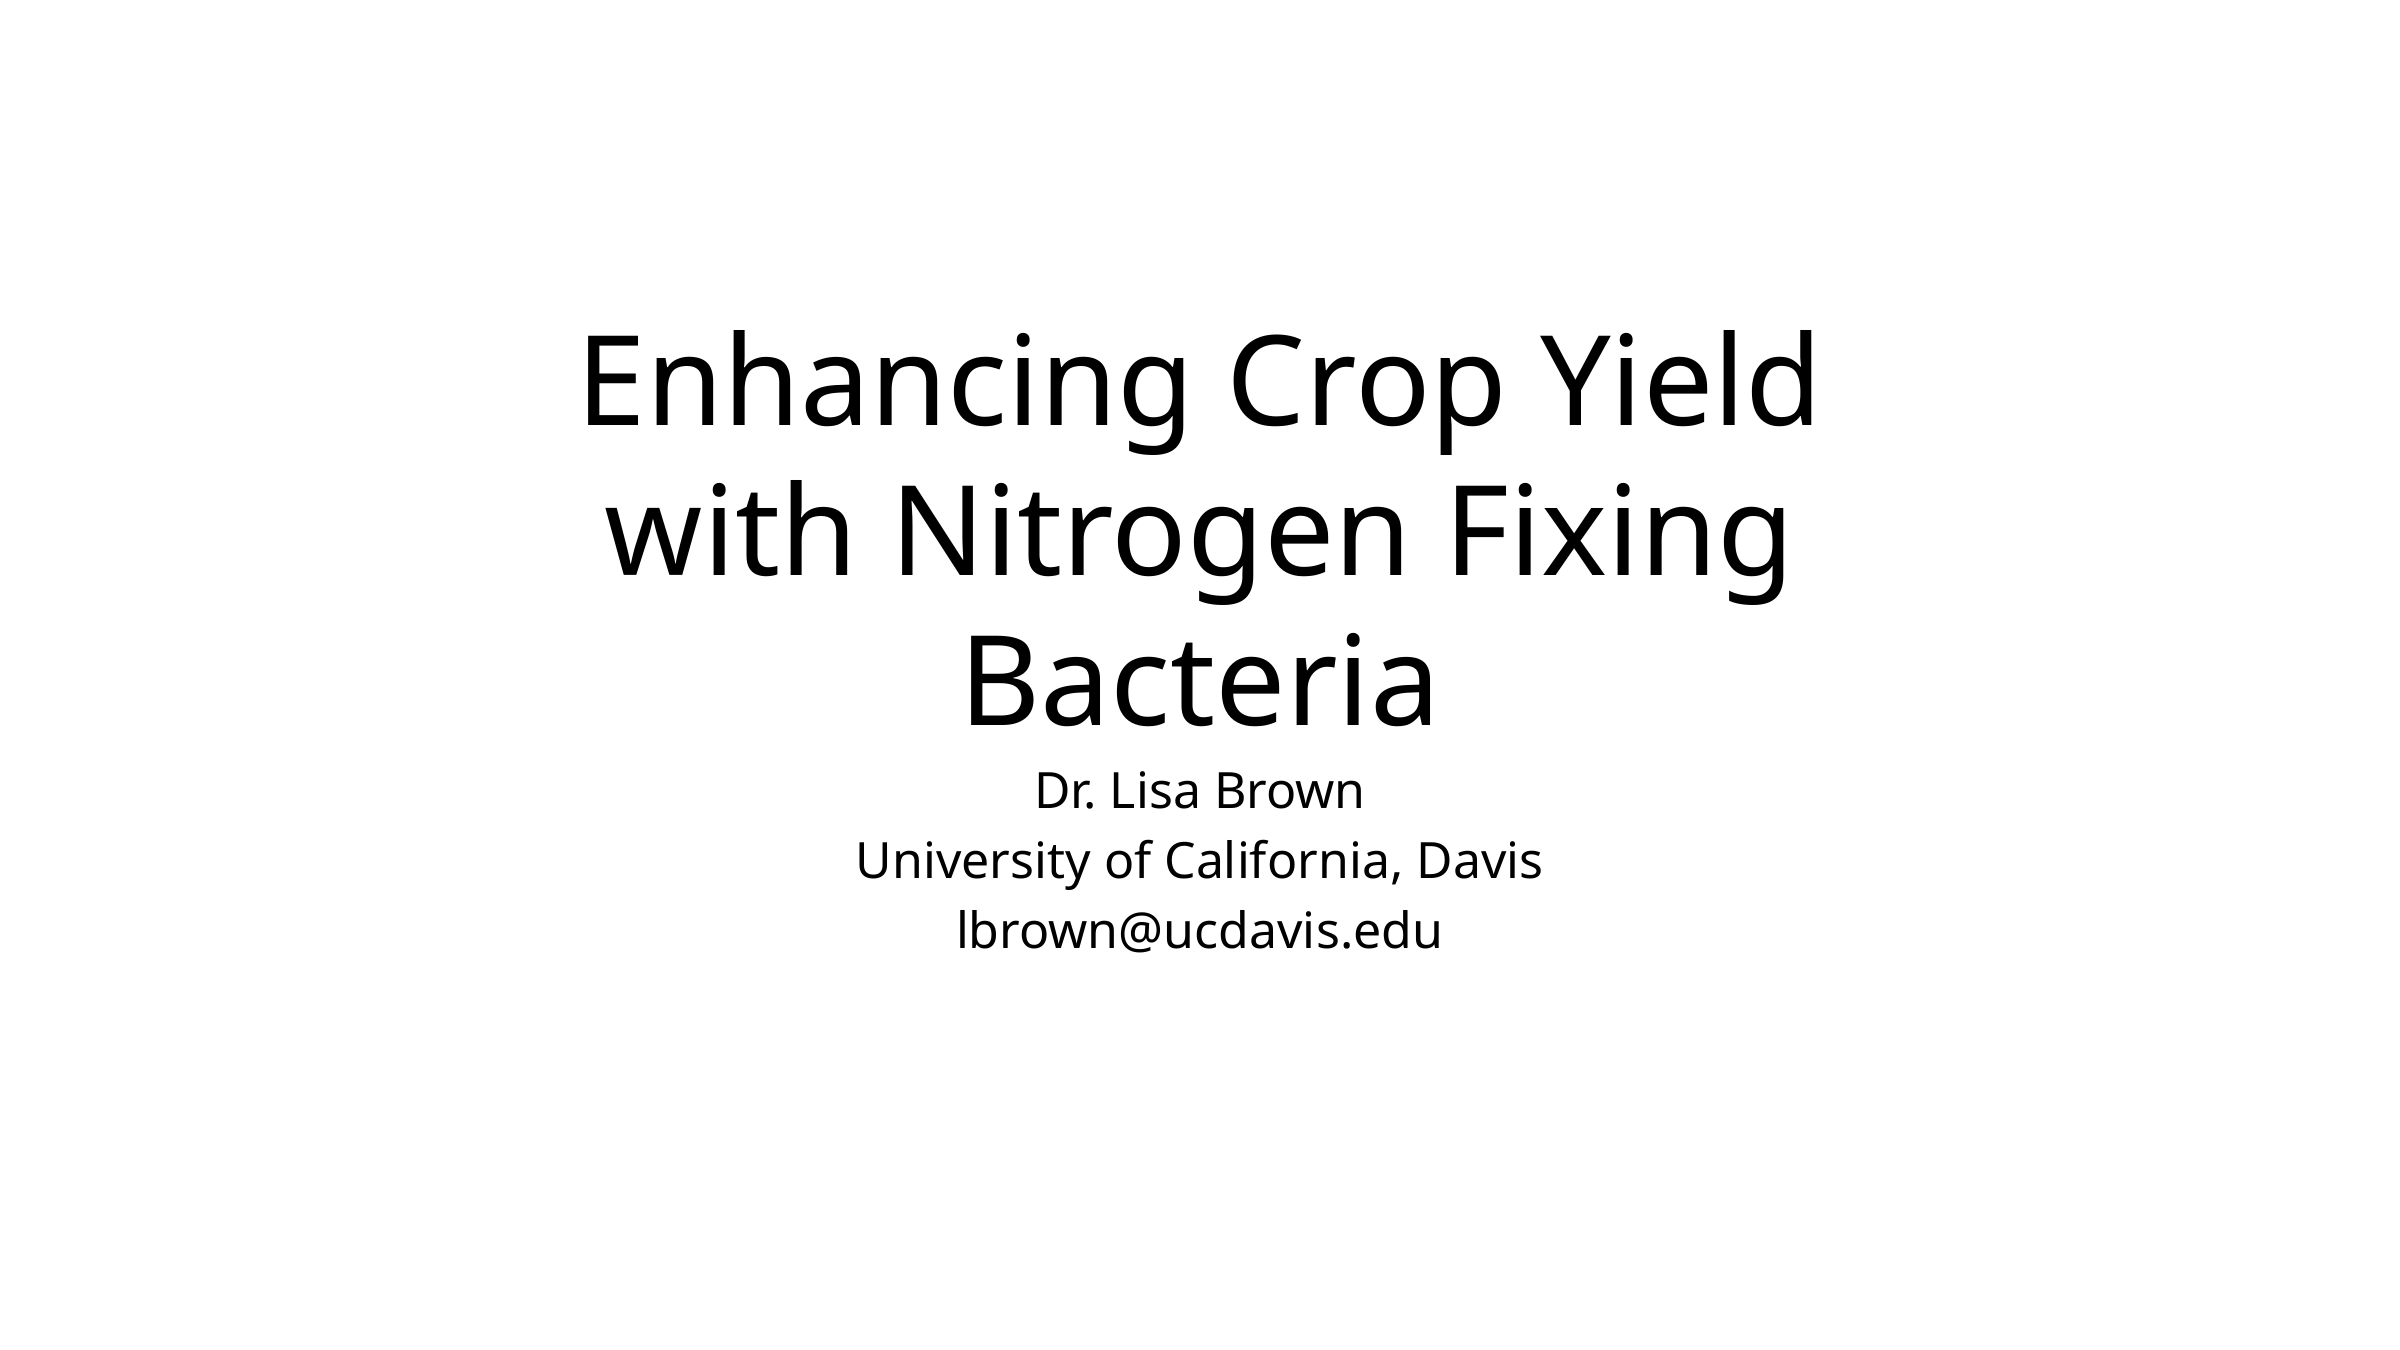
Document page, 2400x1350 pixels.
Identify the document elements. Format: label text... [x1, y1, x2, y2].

subtitle Dr. Lisa Brown University of California, Davis lbrown@ucdavis.edu [450, 750, 1950, 1023]
title Enhancing Crop Yield with Nitrogen Fixing Bacteria [450, 329, 1950, 721]
